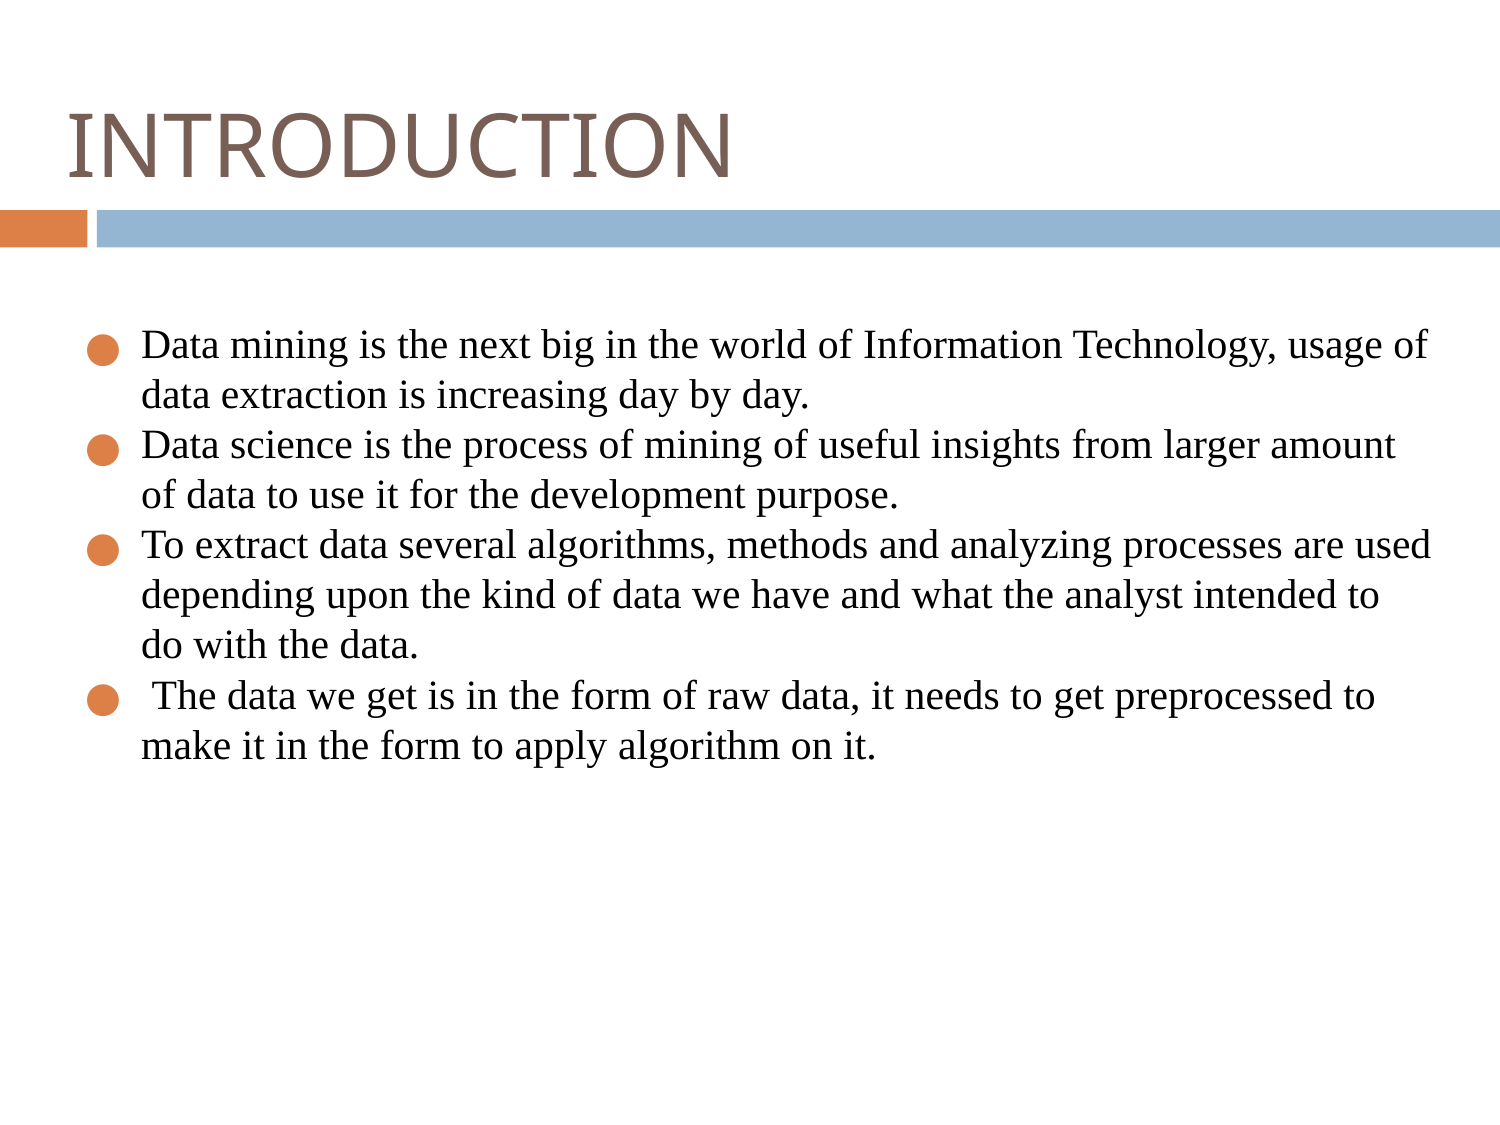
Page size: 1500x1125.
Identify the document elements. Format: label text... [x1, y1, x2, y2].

title INTRODUCTION [51, 74, 1449, 223]
list Data mining is the next big in the world of Information Technology, usage of data extraction is increasing day by day. Data science is the process of mining of useful insights from larger amount of data to use it for the development purpose. To extract data several algorithms, methods and analyzing processes are used depending upon the kind of data we have and what the analyst intended to do with the data. The data we get is in the form of raw data, it needs to get preprocessed to make it in the form to apply algorithm on it. [51, 302, 1449, 1000]
